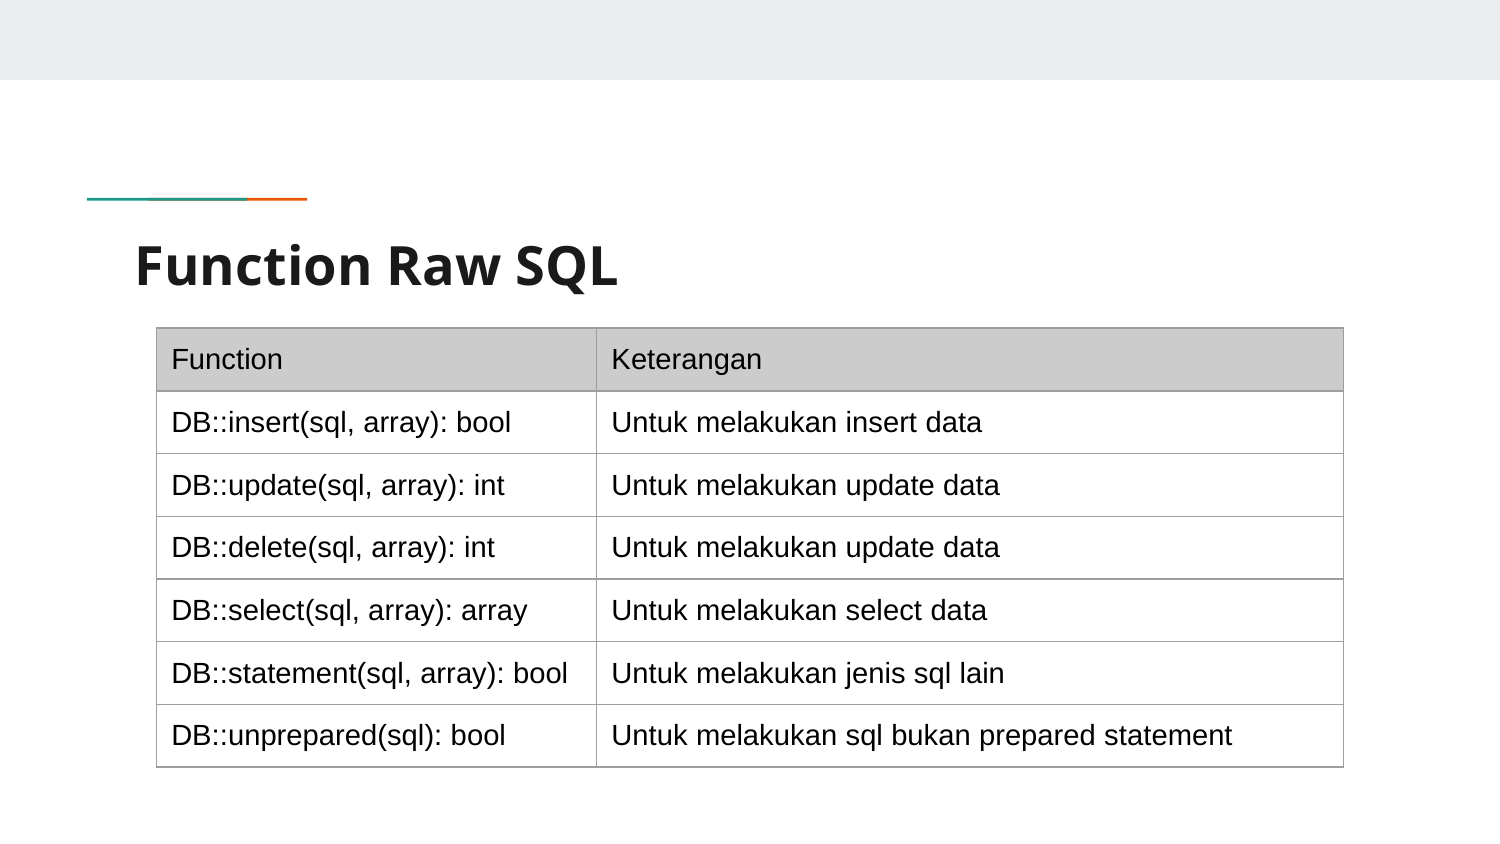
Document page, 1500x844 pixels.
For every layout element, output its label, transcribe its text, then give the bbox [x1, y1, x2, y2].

table_cell DB::statement(sql, array): bool [157, 642, 596, 704]
table_cell DB::update(sql, array): int [157, 454, 596, 516]
table_header Function [157, 329, 596, 390]
table_cell DB::select(sql, array): array [157, 580, 596, 641]
table_cell Untuk melakukan select data [597, 580, 1343, 641]
table_cell Untuk melakukan insert data [597, 392, 1343, 453]
table_cell Untuk melakukan update data [597, 517, 1343, 578]
table_cell Untuk melakukan update data [597, 454, 1343, 516]
title Function Raw SQL [119, 216, 1381, 305]
table_cell Untuk melakukan sql bukan prepared statement [597, 705, 1343, 766]
table_cell DB::unprepared(sql): bool [157, 705, 596, 766]
table_cell DB::insert(sql, array): bool [157, 392, 596, 453]
table_cell Untuk melakukan jenis sql lain [597, 642, 1343, 704]
table_cell DB::delete(sql, array): int [157, 517, 596, 578]
table_header Keterangan [597, 329, 1343, 390]
